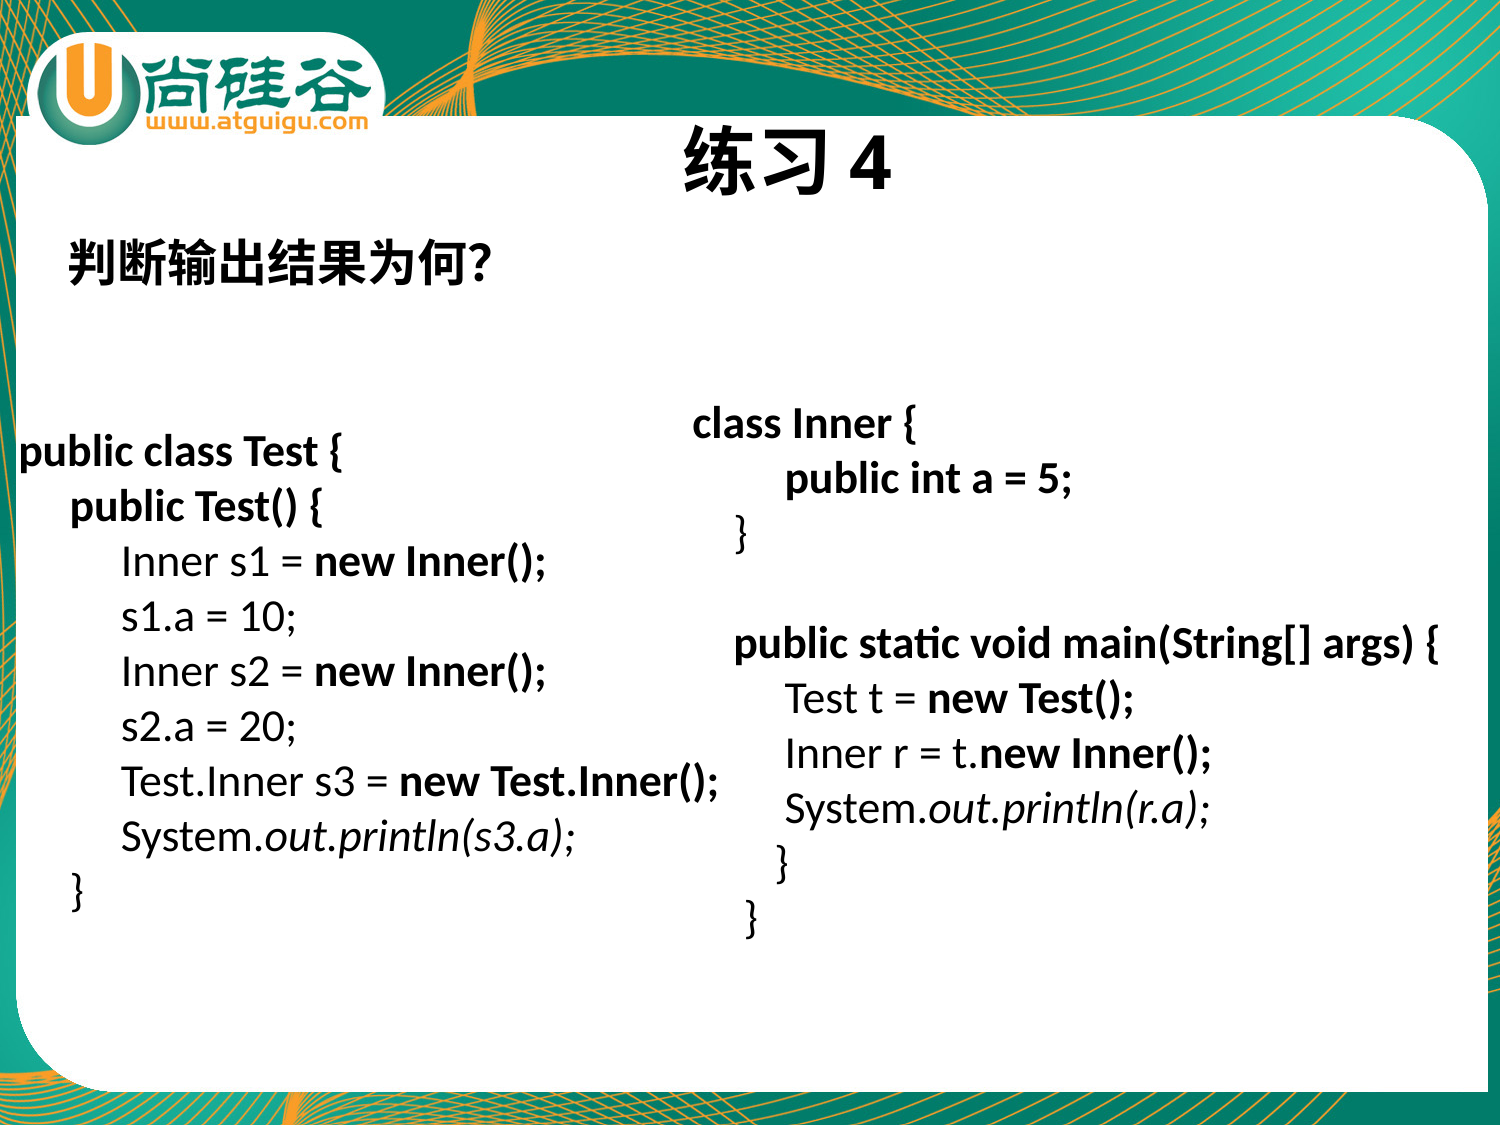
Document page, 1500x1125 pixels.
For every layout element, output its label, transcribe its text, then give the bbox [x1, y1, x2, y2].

picture [0, 0, 1500, 1125]
text_box class Inner { public int a = 5; } public static void main(String[] args) { Test t = new Test(); Inner r = t.new Inner(); System.out.println(r.a); } } [667, 385, 1477, 950]
text_box 判断输出结果为何？ [53, 224, 585, 299]
text_box 练习4 [667, 106, 1069, 212]
text_box public class Test { public Test() { Inner s1 = new Inner(); s1.a = 10; Inner s2 = new Inner(); s2.a = 20; Test.Inner s3 = new Test.Inner(); System.out.println(s3.a); } [3, 413, 772, 978]
